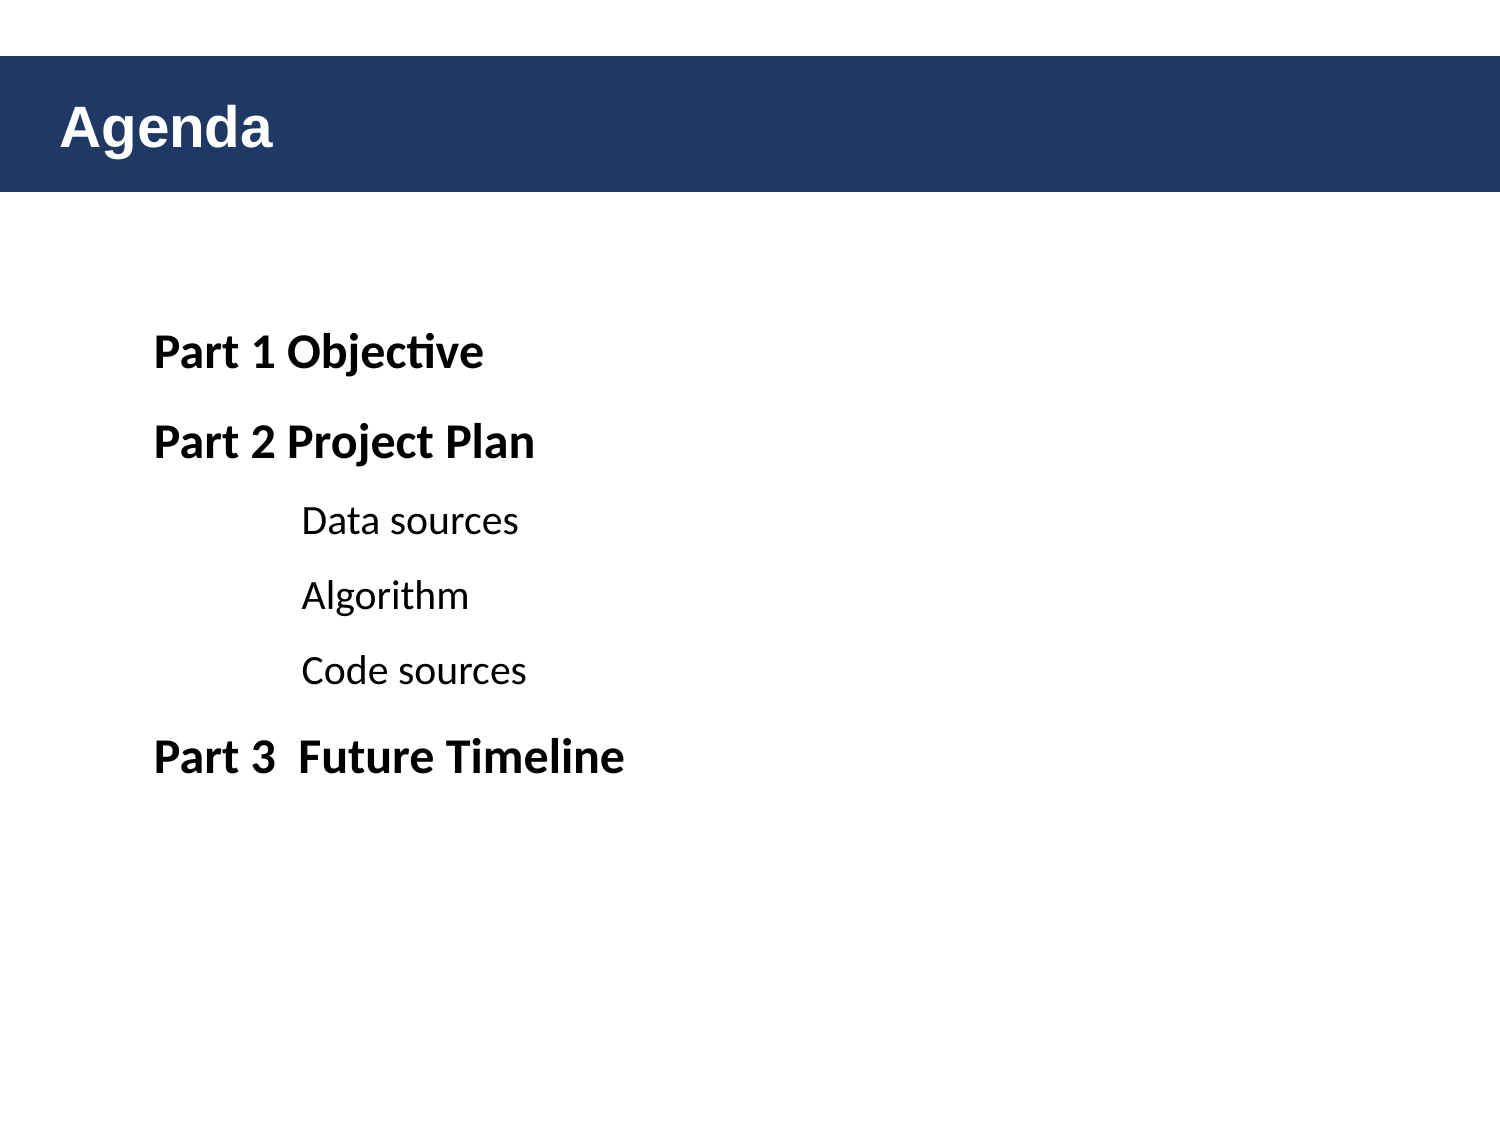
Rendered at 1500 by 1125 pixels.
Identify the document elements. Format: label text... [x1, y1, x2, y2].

text_box Part 1 Objective Part 2 Project Plan Data sources Algorithm Code sources Part 3 Future Timeline [138, 280, 1361, 796]
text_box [0, 0, 1500, 193]
